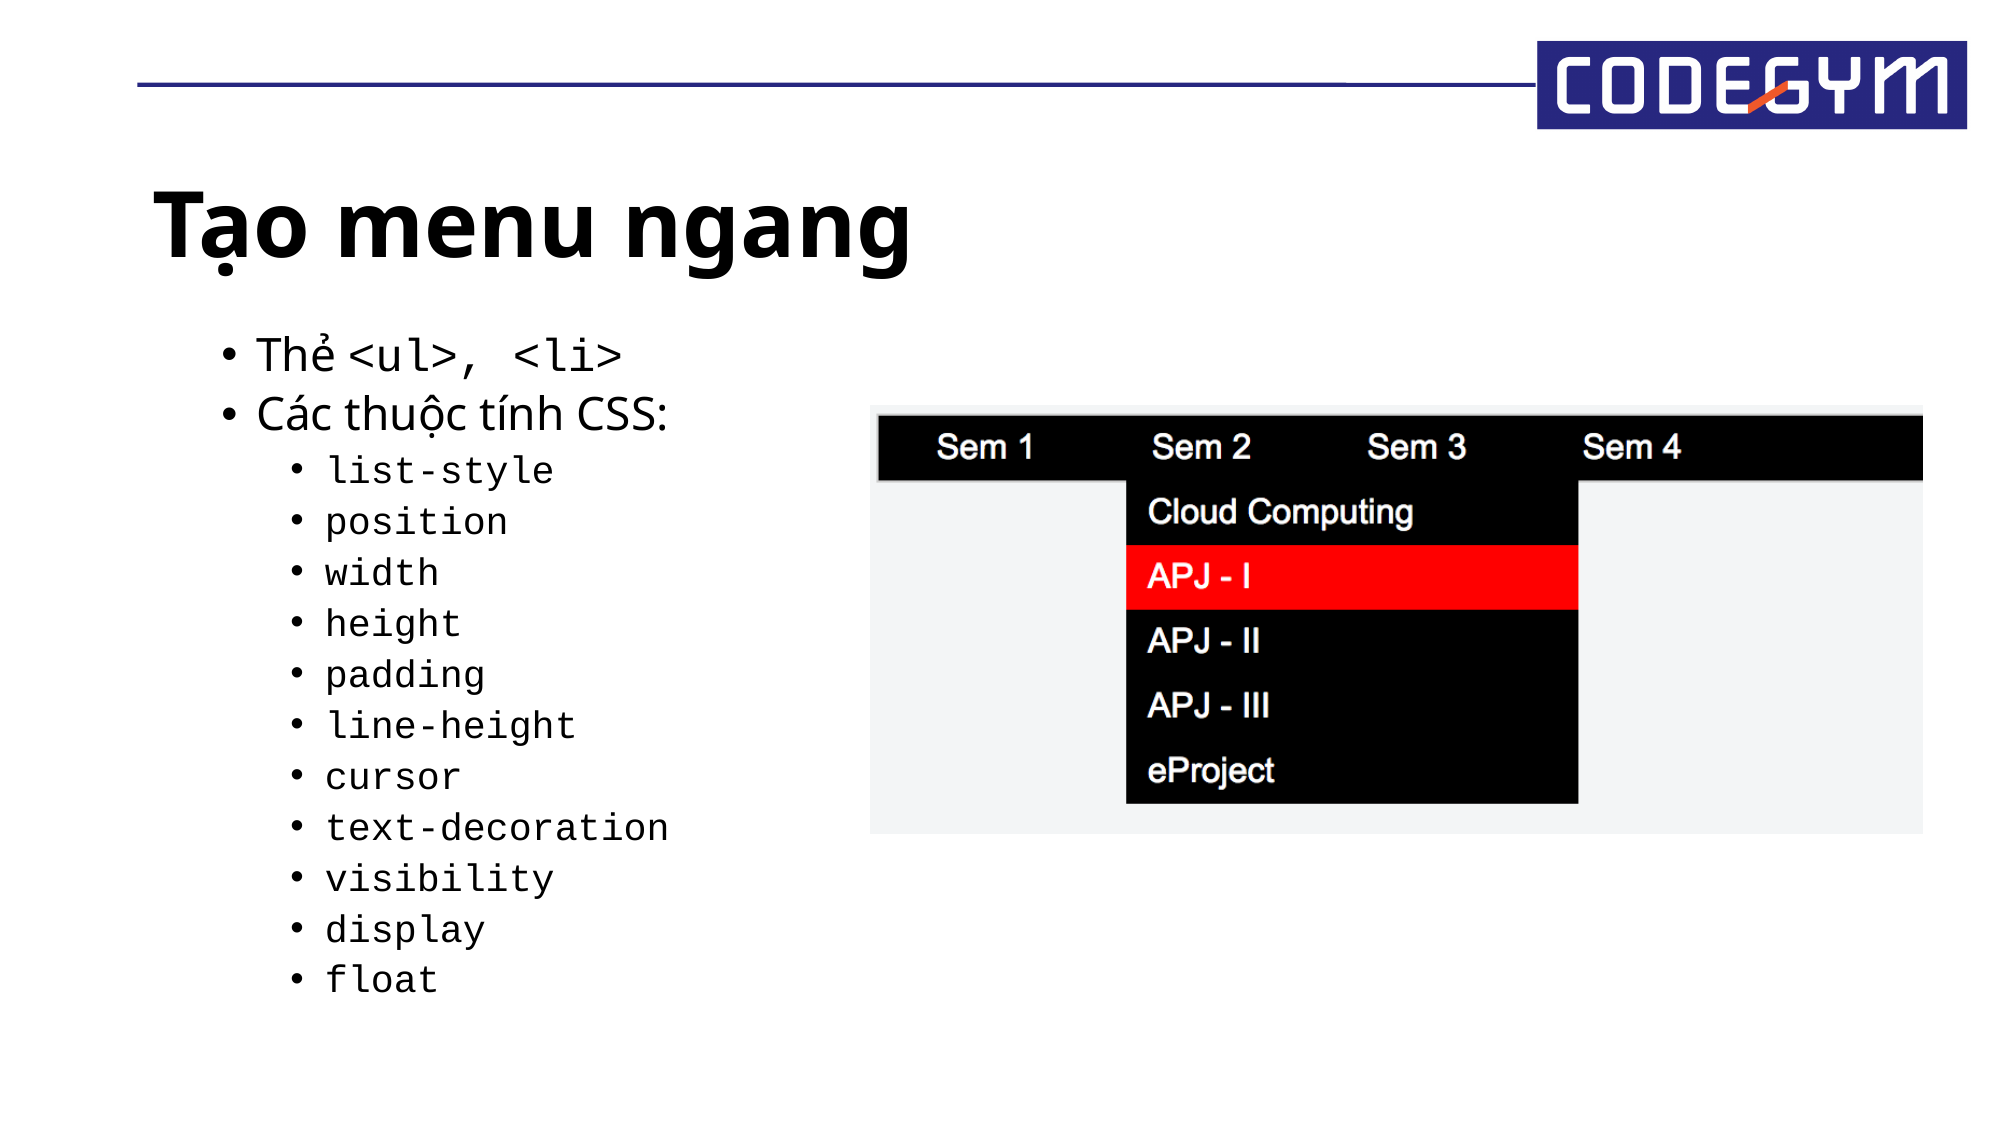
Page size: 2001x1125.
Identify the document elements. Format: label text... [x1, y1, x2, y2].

list Thẻ <ul>, <li> Các thuộc tính CSS: list-style position width height padding line-height cursor text-decoration visibility display float [137, 324, 947, 1014]
picture [870, 405, 1923, 834]
picture [1535, 37, 1971, 132]
title Tạo menu ngang [137, 161, 1863, 296]
